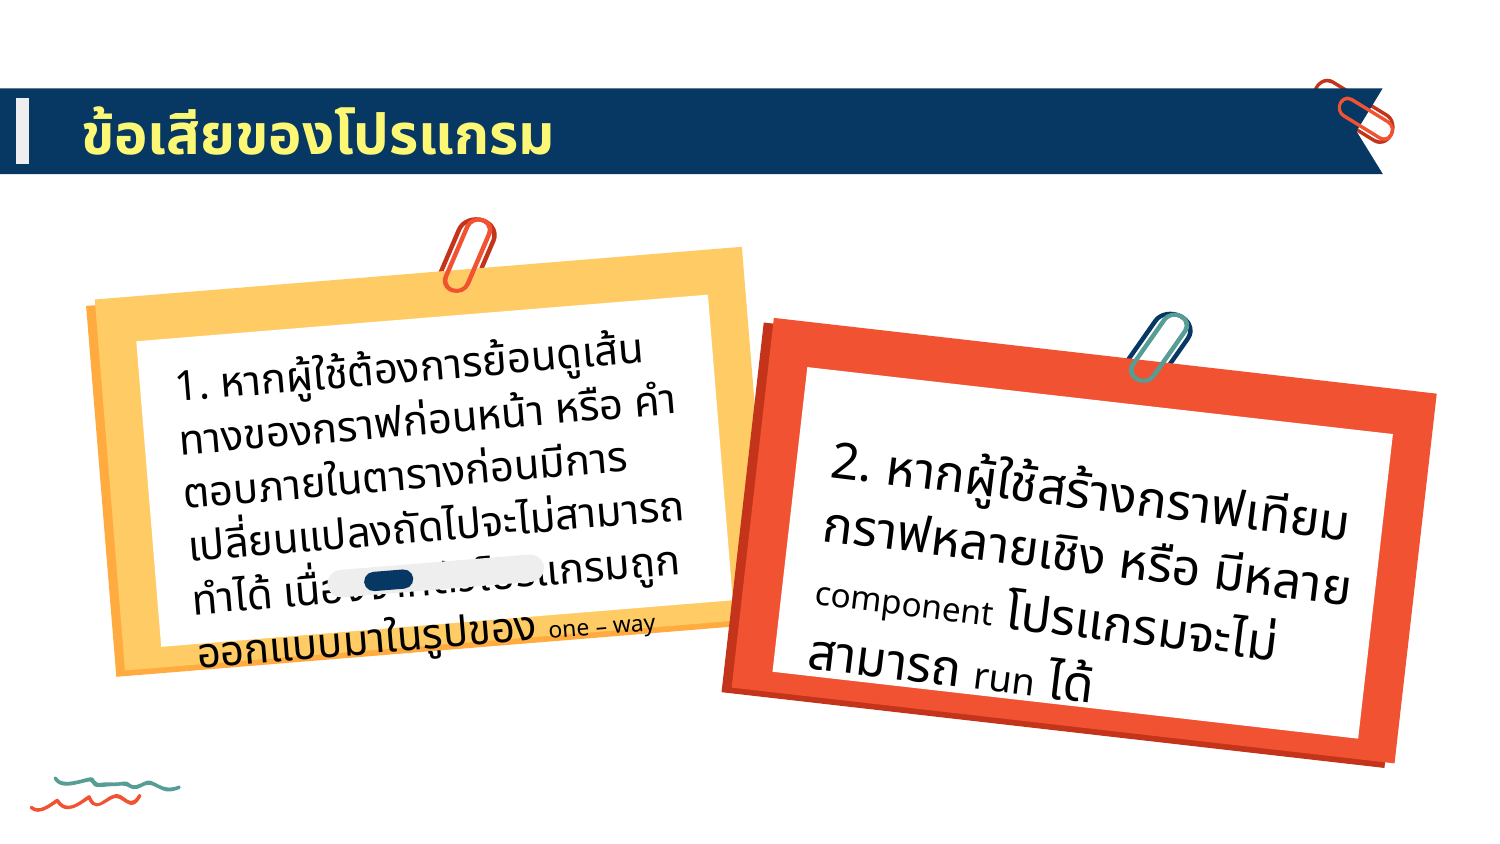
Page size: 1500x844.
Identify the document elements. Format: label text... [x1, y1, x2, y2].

text_box ข้อเสียของโปรแกรม [66, 86, 716, 174]
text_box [740, 309, 1419, 732]
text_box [97, 220, 757, 652]
